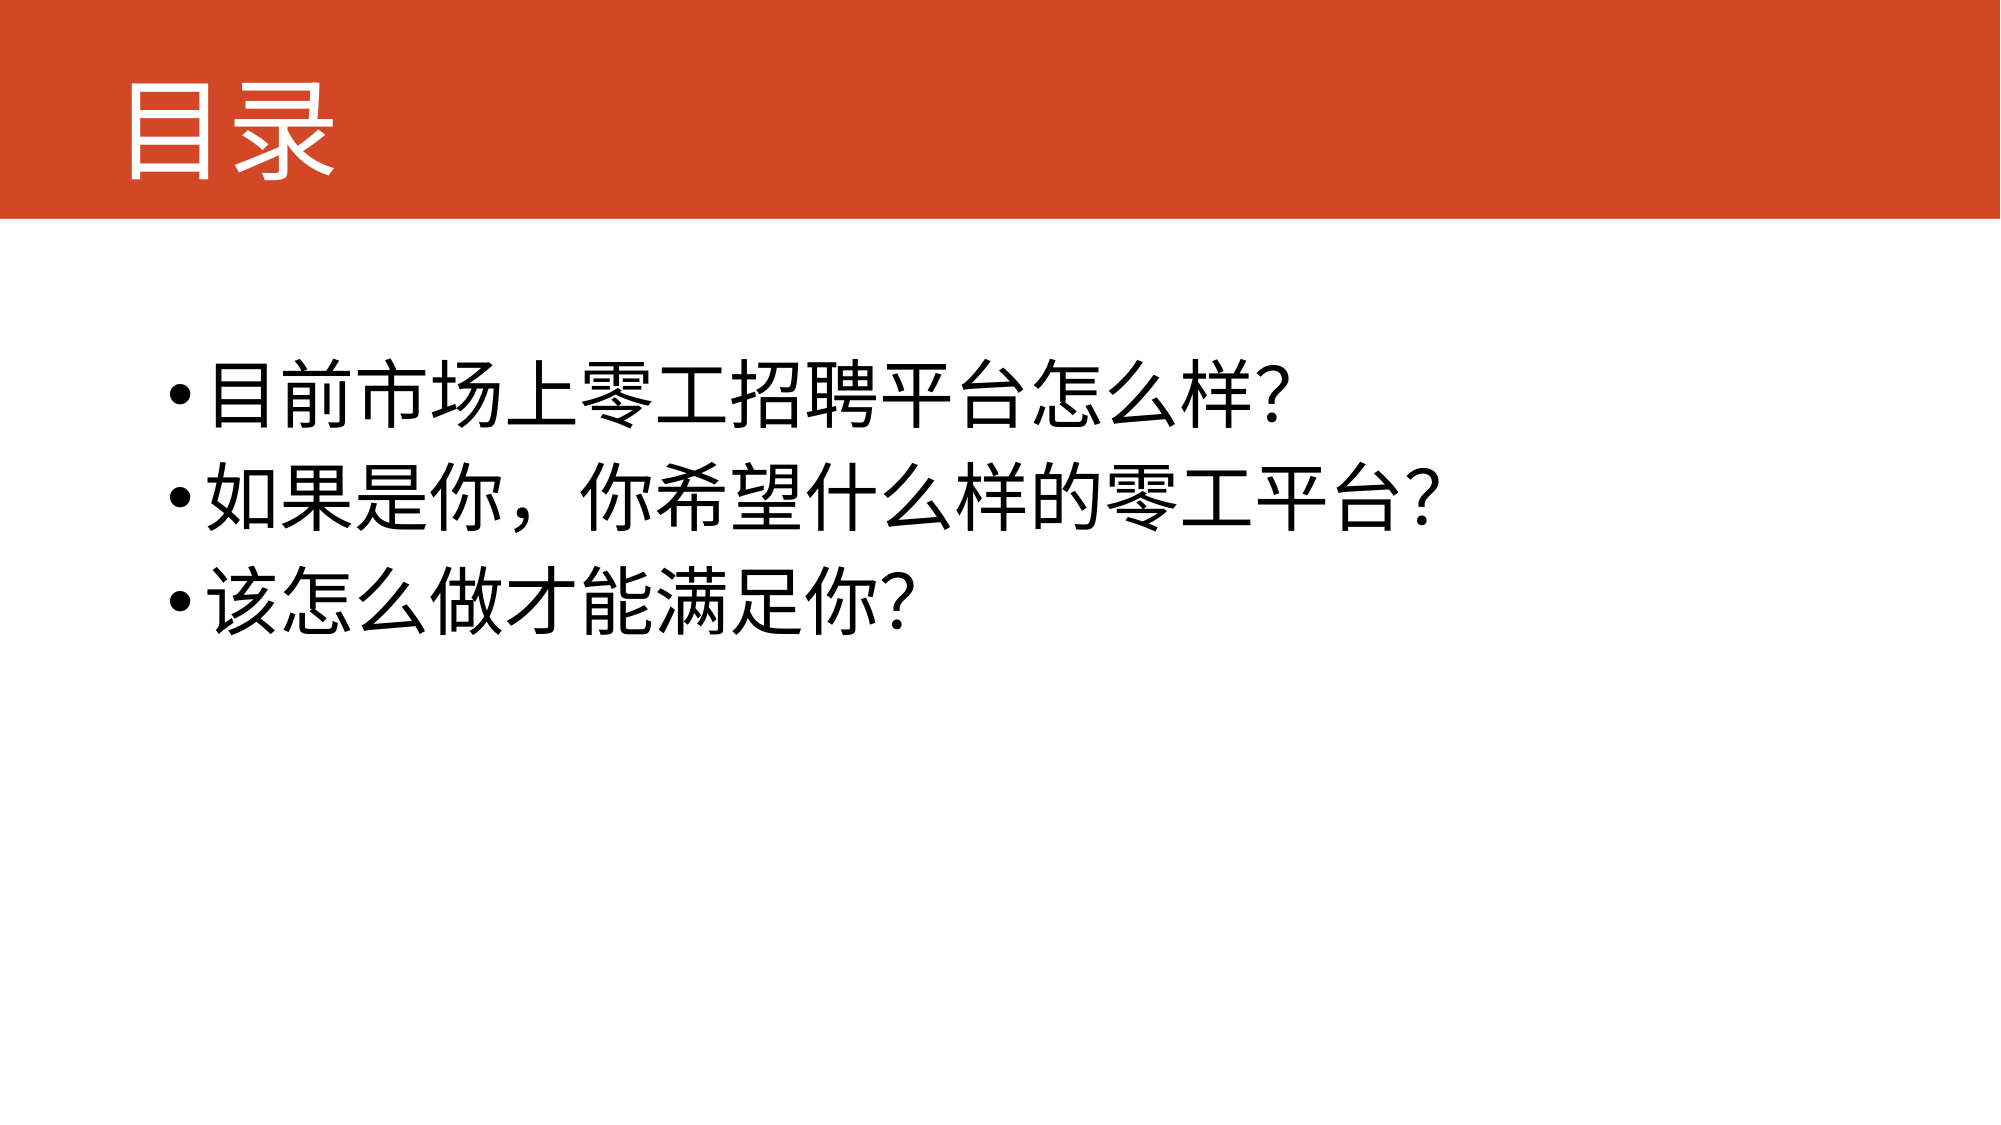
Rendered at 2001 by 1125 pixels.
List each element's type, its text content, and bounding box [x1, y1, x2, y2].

title 目录 [99, 0, 1863, 202]
list 目前市场上零工招聘平台怎么样？ 如果是你，你希望什么样的零工平台？ 该怎么做才能满足你？ [152, 350, 1653, 930]
